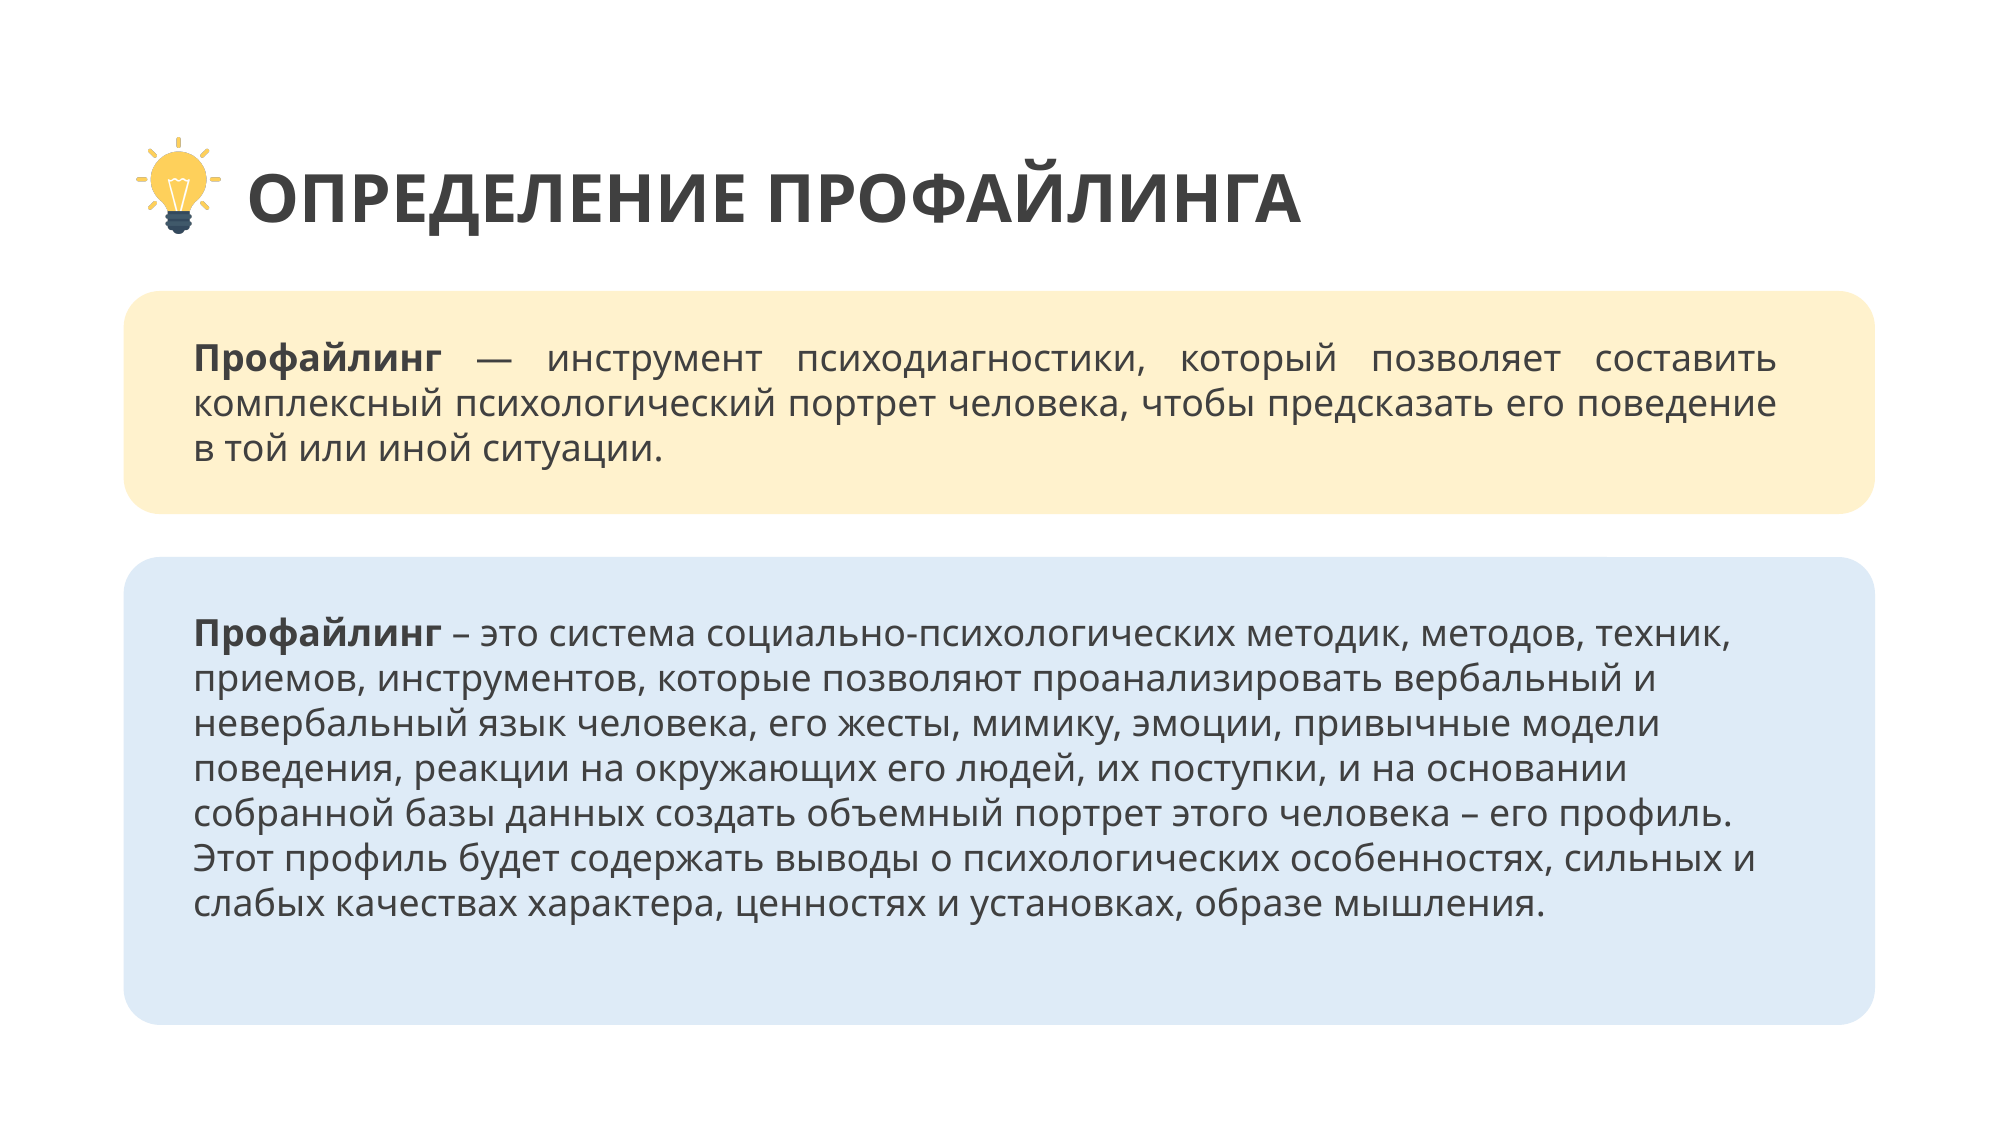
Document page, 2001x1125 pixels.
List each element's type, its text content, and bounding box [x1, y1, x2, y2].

text_box [54, 186, 935, 312]
text_box Профайлинг — инструмент психодиагностики, который позволяет составить комплексный психологический портрет человека, чтобы предсказать его поведение в той или иной ситуации. [178, 326, 1794, 477]
text_box Профайлинг – это система социально-психологических методик, методов, техник, приемов, инструментов, которые позволяют проанализировать вербальный и невербальный язык человека, его жесты, мимику, эмоции, привычные модели поведения, реакции на окружающих его людей, их поступки, и на основании собранной базы данных создать объемный портрет этого человека – его профиль. Этот профиль будет содержать выводы о психологических особенностях, сильных и слабых качествах характера, ценностях и установках, образе мышления. [178, 601, 1834, 932]
text_box ОПРЕДЕЛЕНИЕ ПРОФАЙЛИНГА [231, 138, 1506, 264]
picture [130, 137, 227, 234]
text_box [122, 289, 1877, 516]
text_box [122, 555, 1877, 1026]
